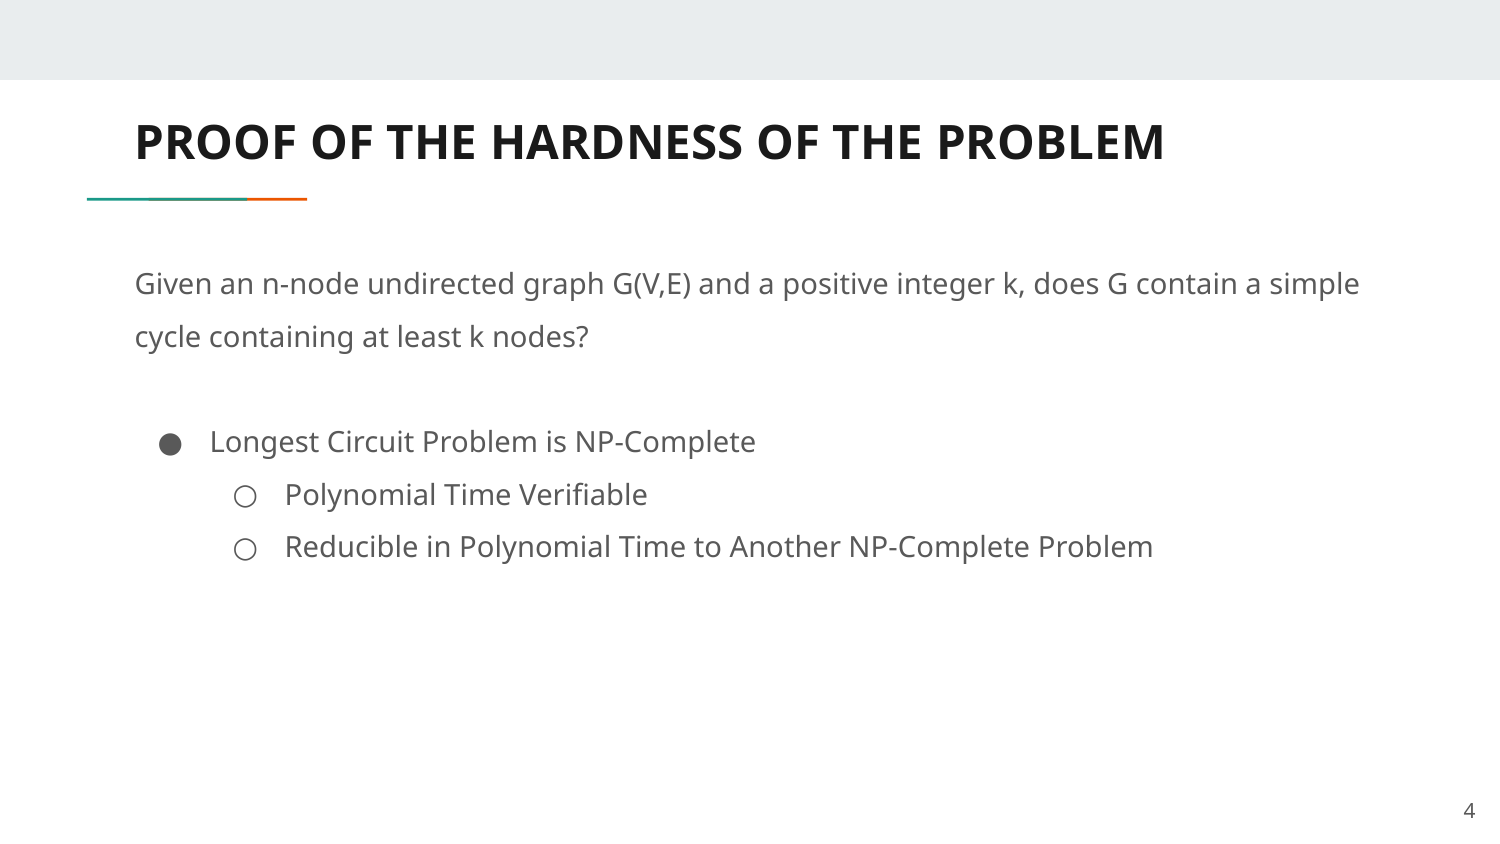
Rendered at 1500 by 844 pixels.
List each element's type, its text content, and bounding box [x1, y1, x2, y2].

title PROOF OF THE HARDNESS OF THE PROBLEM [119, 96, 1381, 185]
list Given an n-node undirected graph G(V,E) and a positive integer k, does G contain a simple cycle containing at least k nodes? Longest Circuit Problem is NP-Complete Polynomial Time Verifiable Reducible in Polynomial Time to Another NP-Complete Problem [119, 233, 1381, 712]
slide_number ‹#› [1400, 779, 1491, 844]
